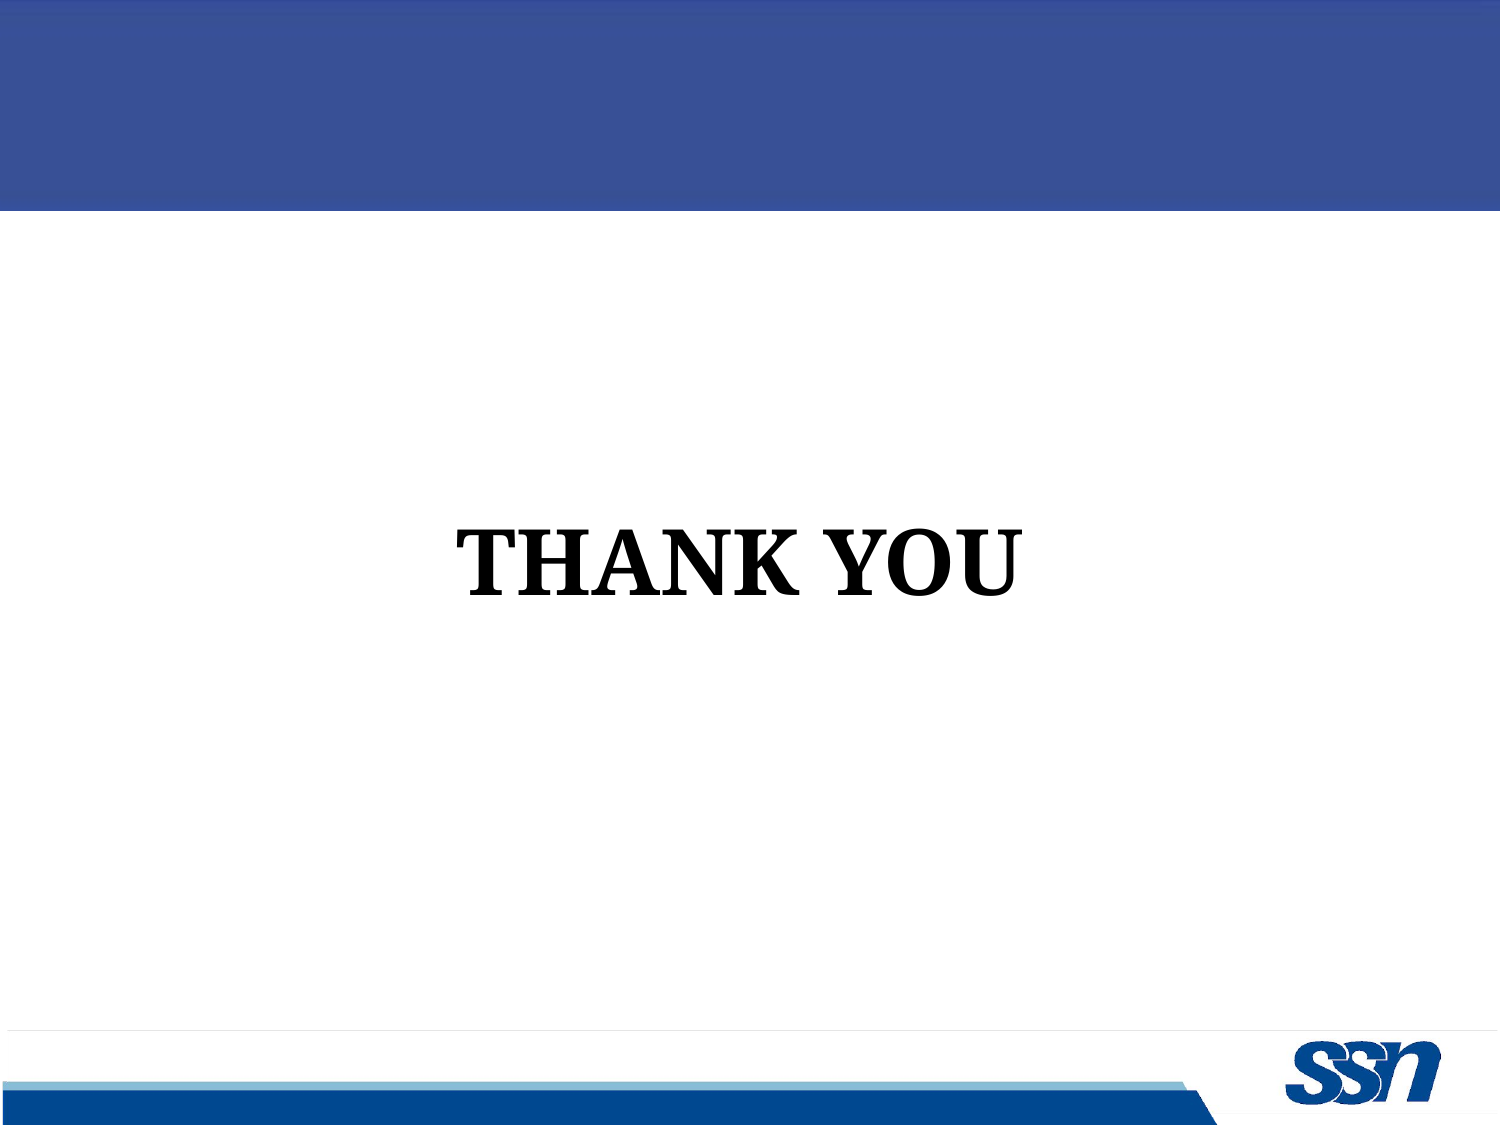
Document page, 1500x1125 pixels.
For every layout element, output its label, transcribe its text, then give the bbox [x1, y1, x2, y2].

title THANK YOU [454, 501, 1046, 692]
picture [0, 0, 1500, 211]
picture [0, 1028, 1500, 1125]
